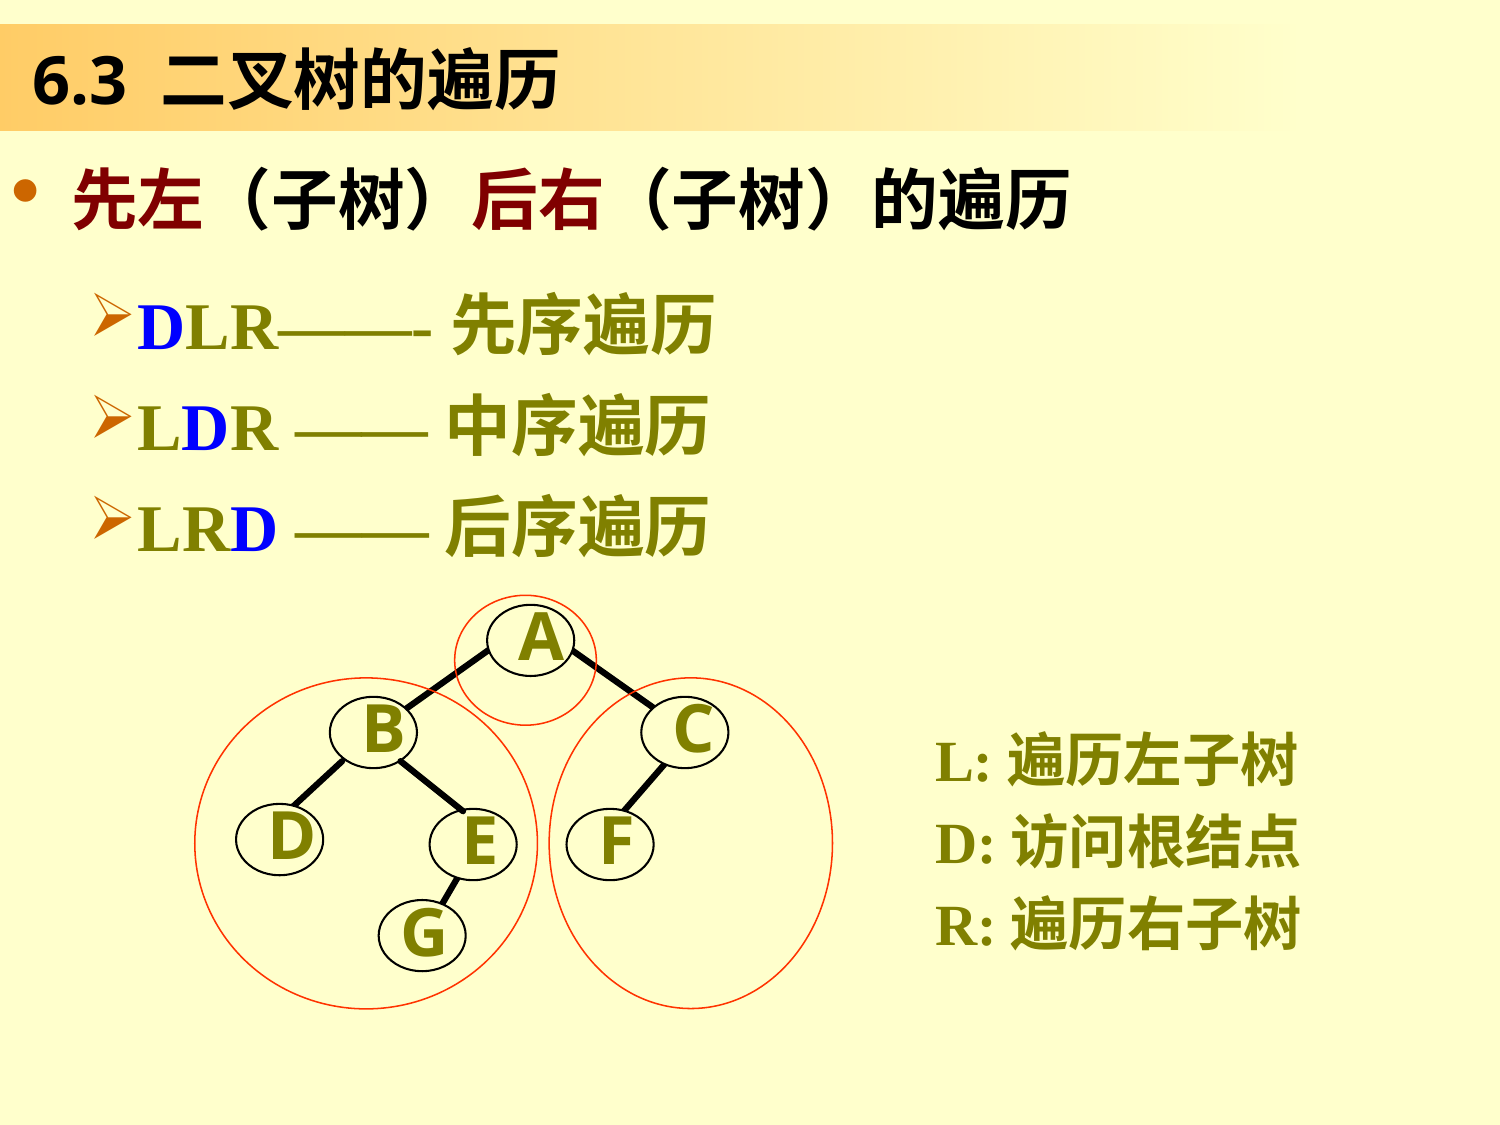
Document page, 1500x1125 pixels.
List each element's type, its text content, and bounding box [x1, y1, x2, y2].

text_box [194, 771, 212, 916]
text_box L:遍历左子树 D:访问根结点 R:遍历右子树 [891, 716, 1355, 965]
text_box [266, 978, 466, 1009]
text_box [608, 978, 773, 1009]
text_box DLR——-先序遍历 LDR ——中序遍历 LRD ——后序遍历 [0, 267, 1500, 605]
list 先左（子树）后右（子树）的遍历 [0, 142, 1500, 256]
title 6.3 二叉树的遍历 [0, 24, 1300, 132]
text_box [212, 586, 777, 978]
text_box [777, 711, 833, 975]
